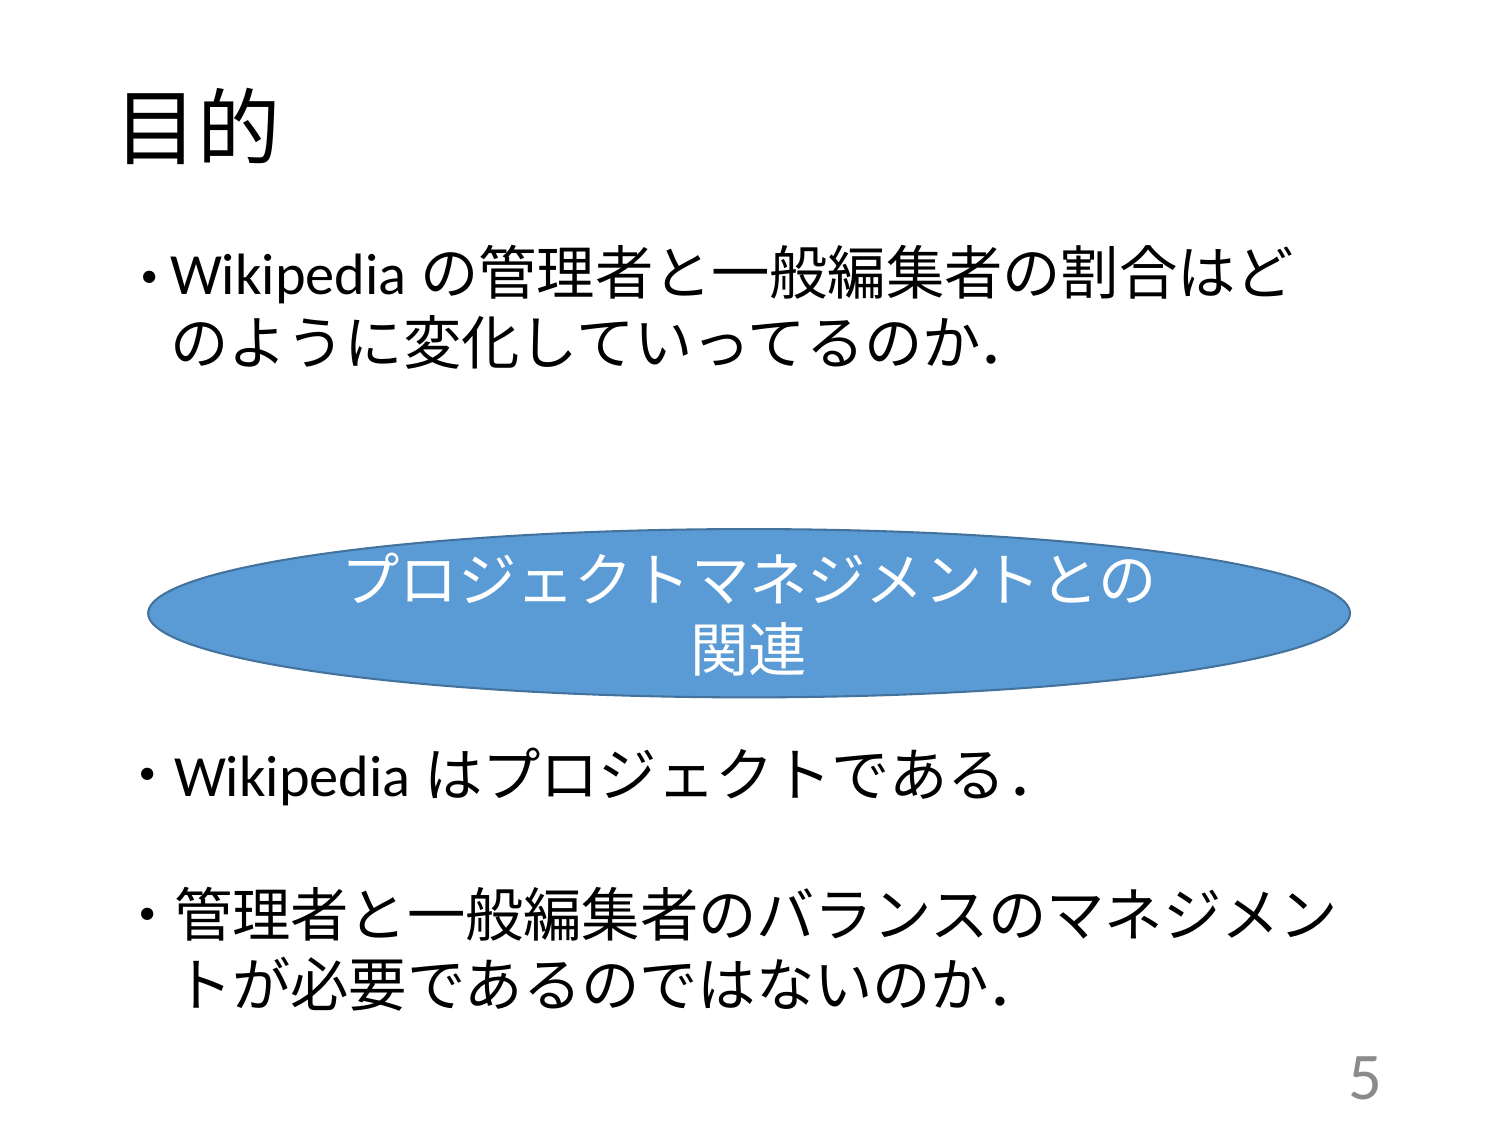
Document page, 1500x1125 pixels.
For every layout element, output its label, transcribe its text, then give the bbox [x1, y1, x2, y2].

text_box プロジェクトマネジメントとの関連 [147, 528, 1352, 699]
text_box Wikipediaはプロジェクトである． 管理者と一般編集者のバランスのマネジメントが必要であるのではないのか． [159, 730, 1397, 1026]
text_box Wikipediaの管理者と一般編集者の割合はどのように変化していってるのか． [155, 228, 1343, 384]
text_box ・ ・ [104, 730, 193, 956]
slide_number 5 [1059, 1042, 1397, 1103]
text_box ・ [106, 233, 194, 319]
text_box 目的 [99, 67, 749, 183]
